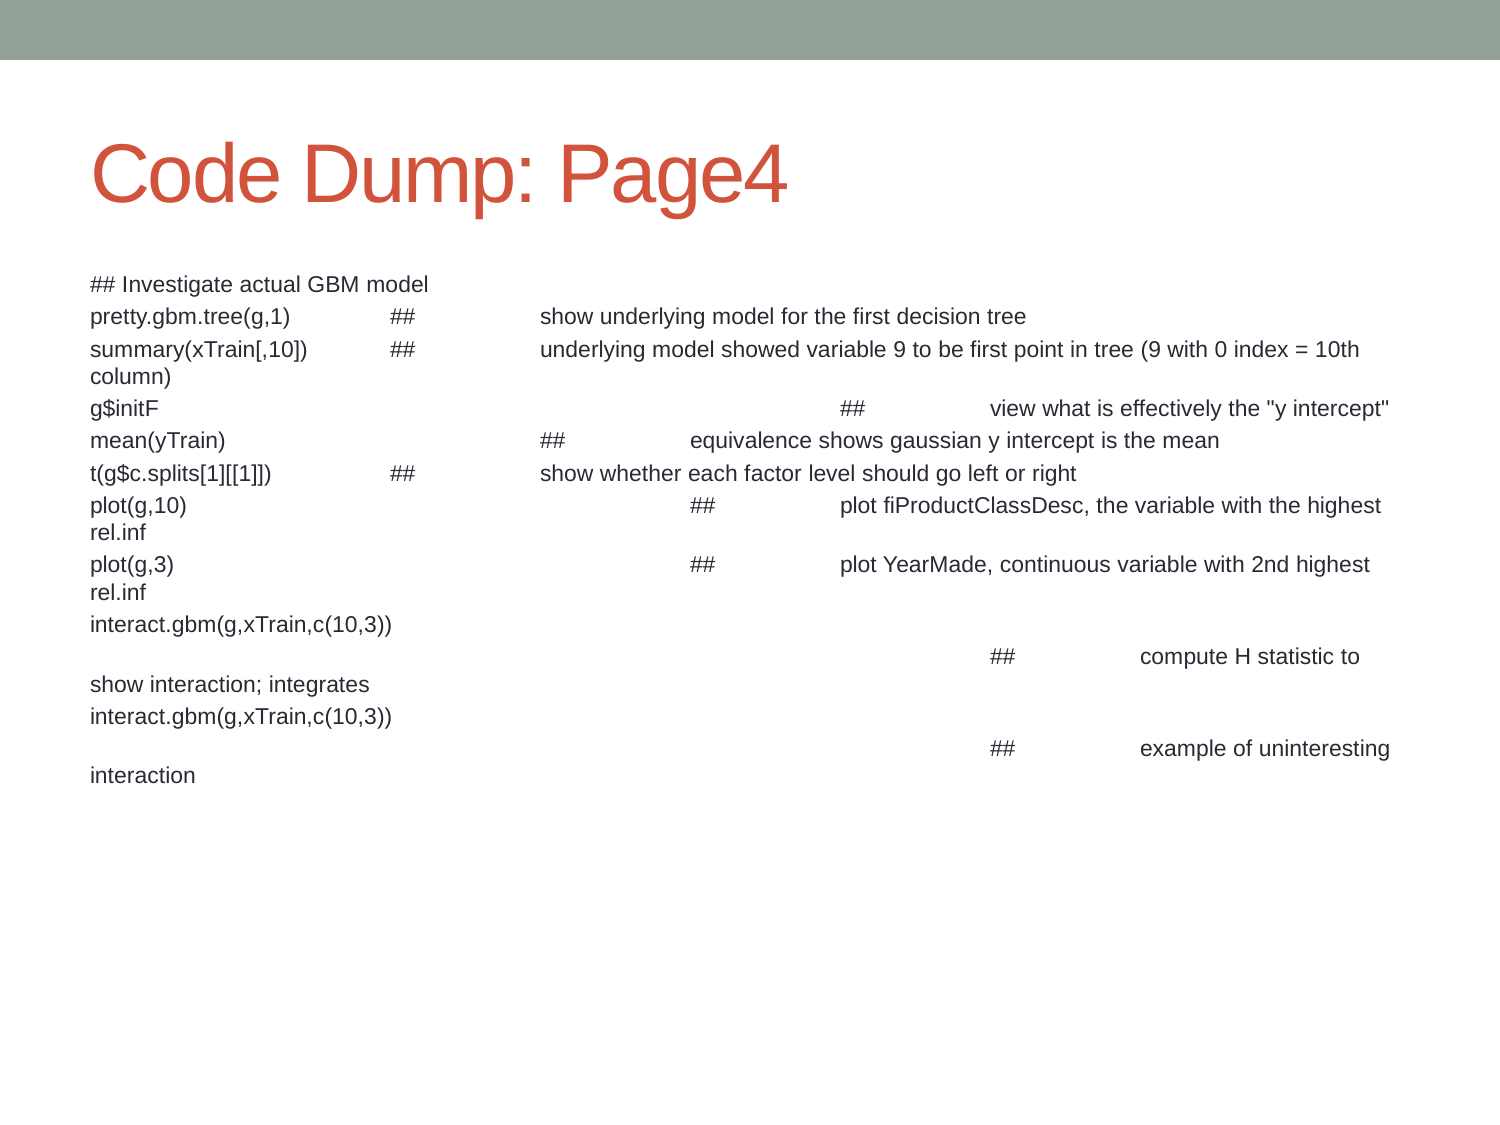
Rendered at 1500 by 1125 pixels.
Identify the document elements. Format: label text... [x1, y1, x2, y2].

title Code Dump: Page4 [75, 87, 1425, 250]
list ## Investigate actual GBM model pretty.gbm.tree(g,1) ## show underlying model for the first decision tree summary(xTrain[,10]) ## underlying model showed variable 9 to be first point in tree (9 with 0 index = 10th column) g$initF ## view what is effectively the "y intercept" mean(yTrain) ## equivalence shows gaussian y intercept is the mean t(g$c.splits[1][[1]]) ## show whether each factor level should go left or right plot(g,10) ## plot fiProductClassDesc, the variable with the highest rel.inf plot(g,3) ## plot YearMade, continuous variable with 2nd highest rel.inf interact.gbm(g,xTrain,c(10,3)) ## compute H statistic to show interaction; integrates interact.gbm(g,xTrain,c(10,3)) ## example of uninteresting interaction [75, 262, 1425, 1063]
